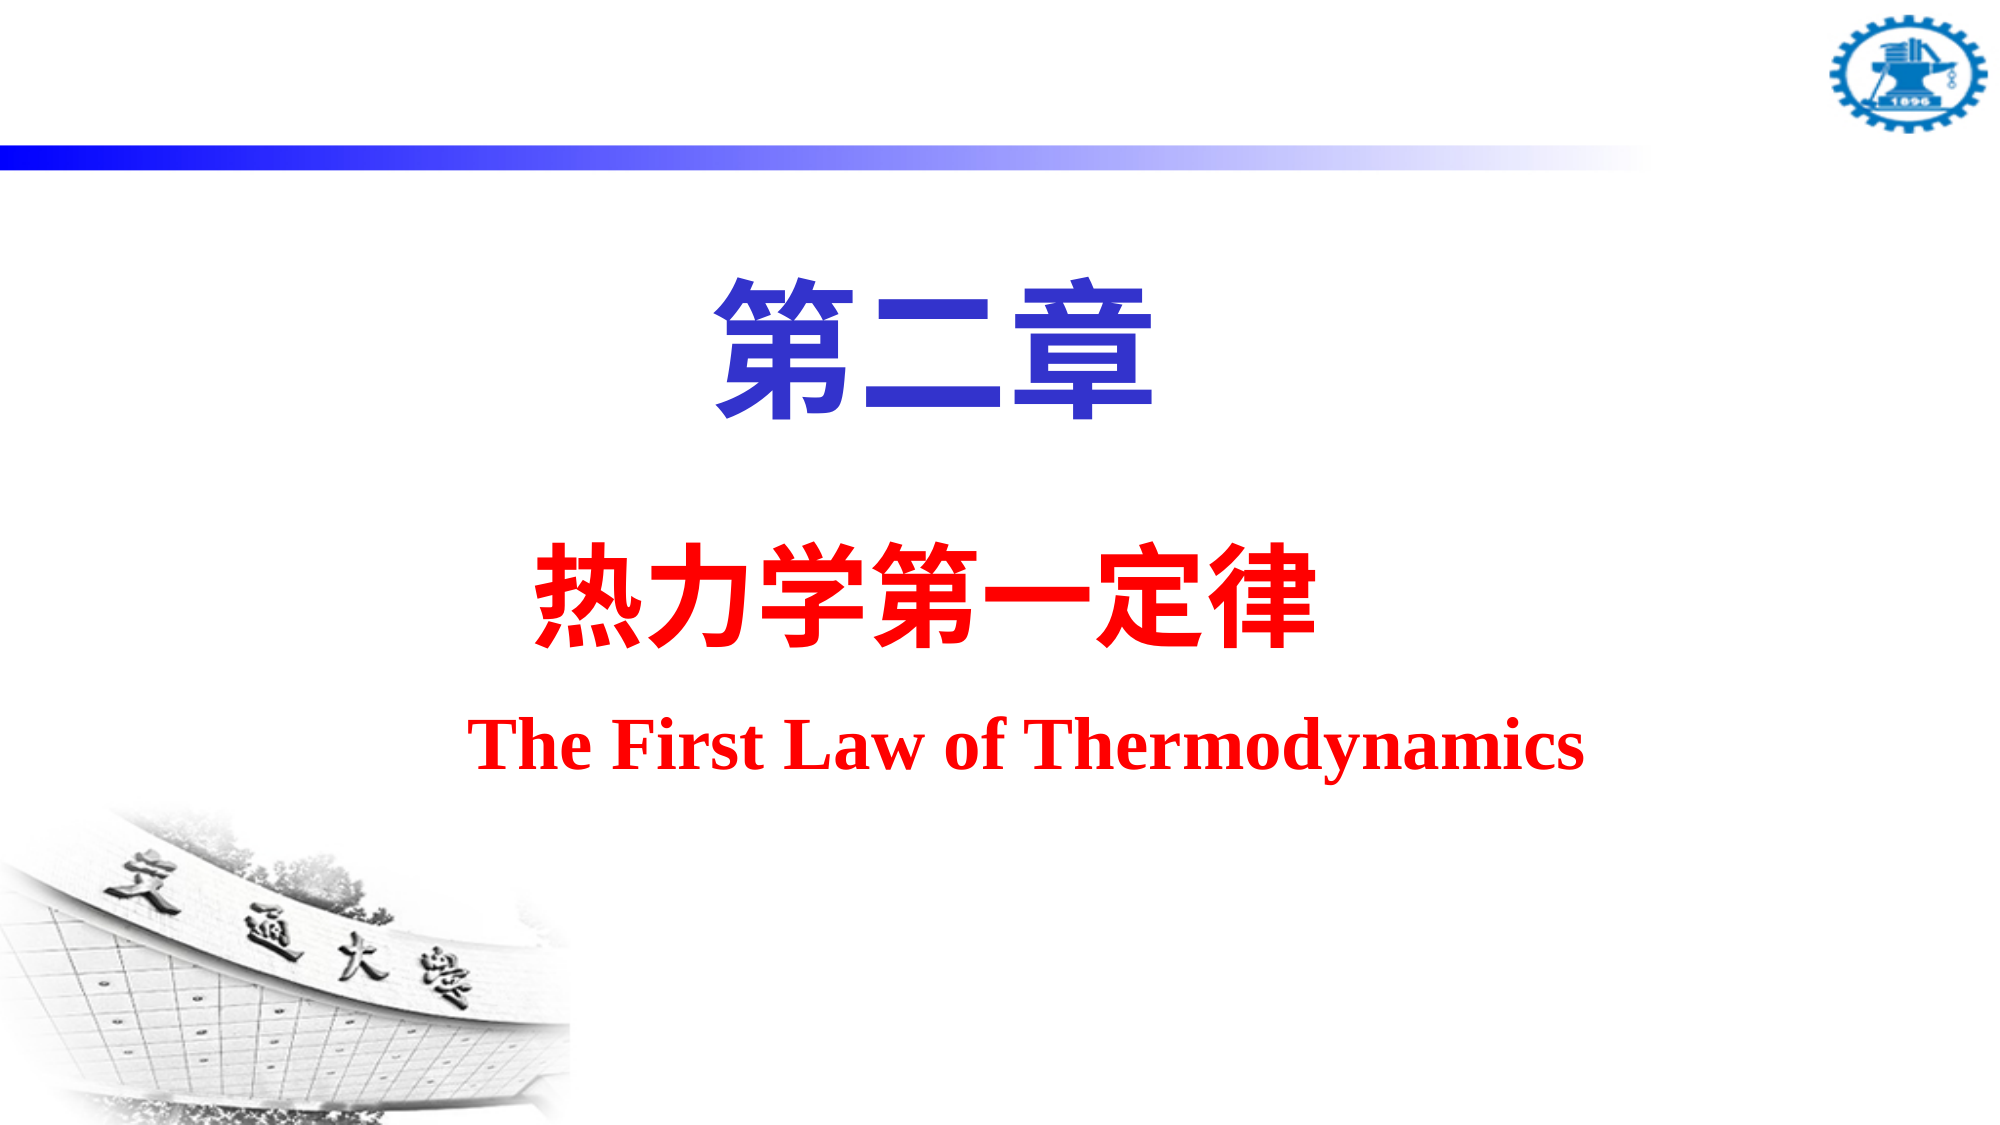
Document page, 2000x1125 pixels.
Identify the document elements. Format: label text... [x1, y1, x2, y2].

picture [0, 0, 2000, 1125]
title 第二章 [117, 196, 1818, 497]
subtitle 热力学第一定律 The First Law of Thermodynamics [133, 491, 1921, 917]
